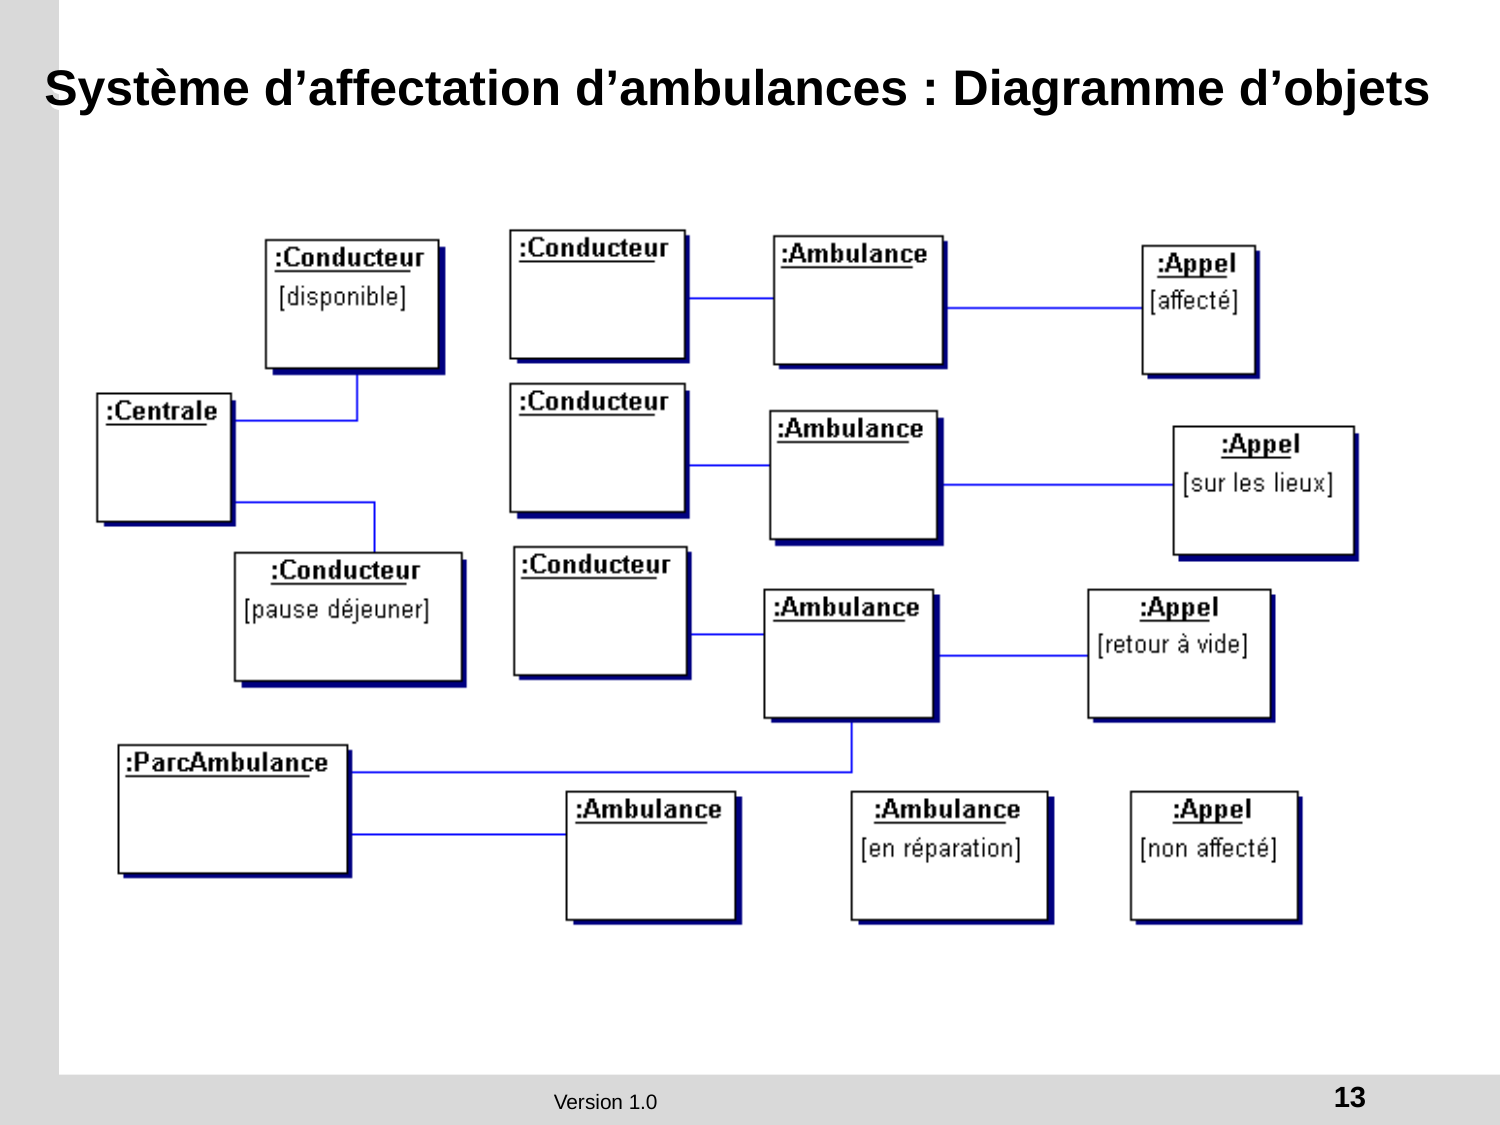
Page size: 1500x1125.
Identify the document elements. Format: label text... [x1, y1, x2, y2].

picture [87, 224, 1371, 933]
title Système d’affectation d’ambulances : Diagramme d’objets [29, 26, 1500, 146]
